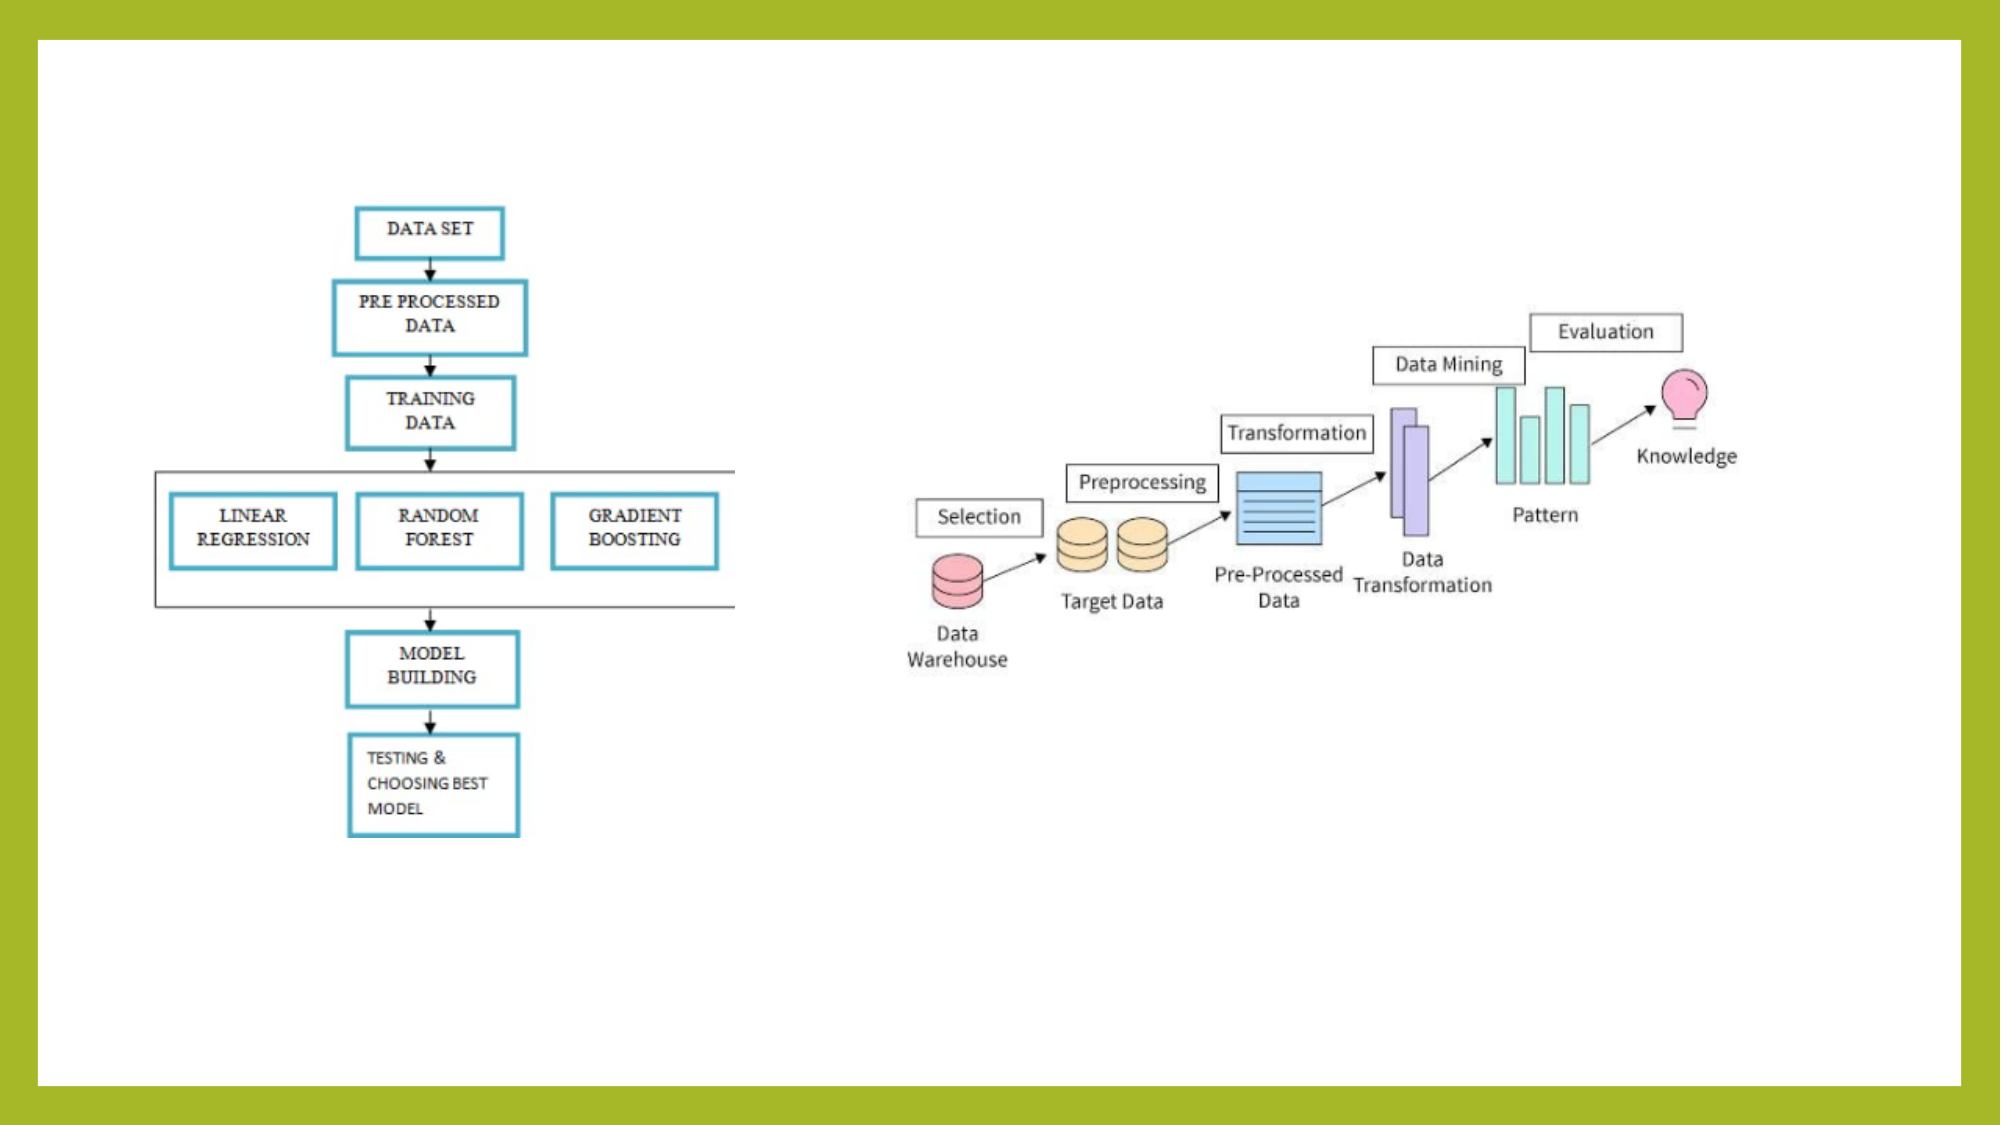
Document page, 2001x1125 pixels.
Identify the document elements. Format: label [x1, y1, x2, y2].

picture [151, 196, 736, 839]
picture [830, 240, 1818, 717]
